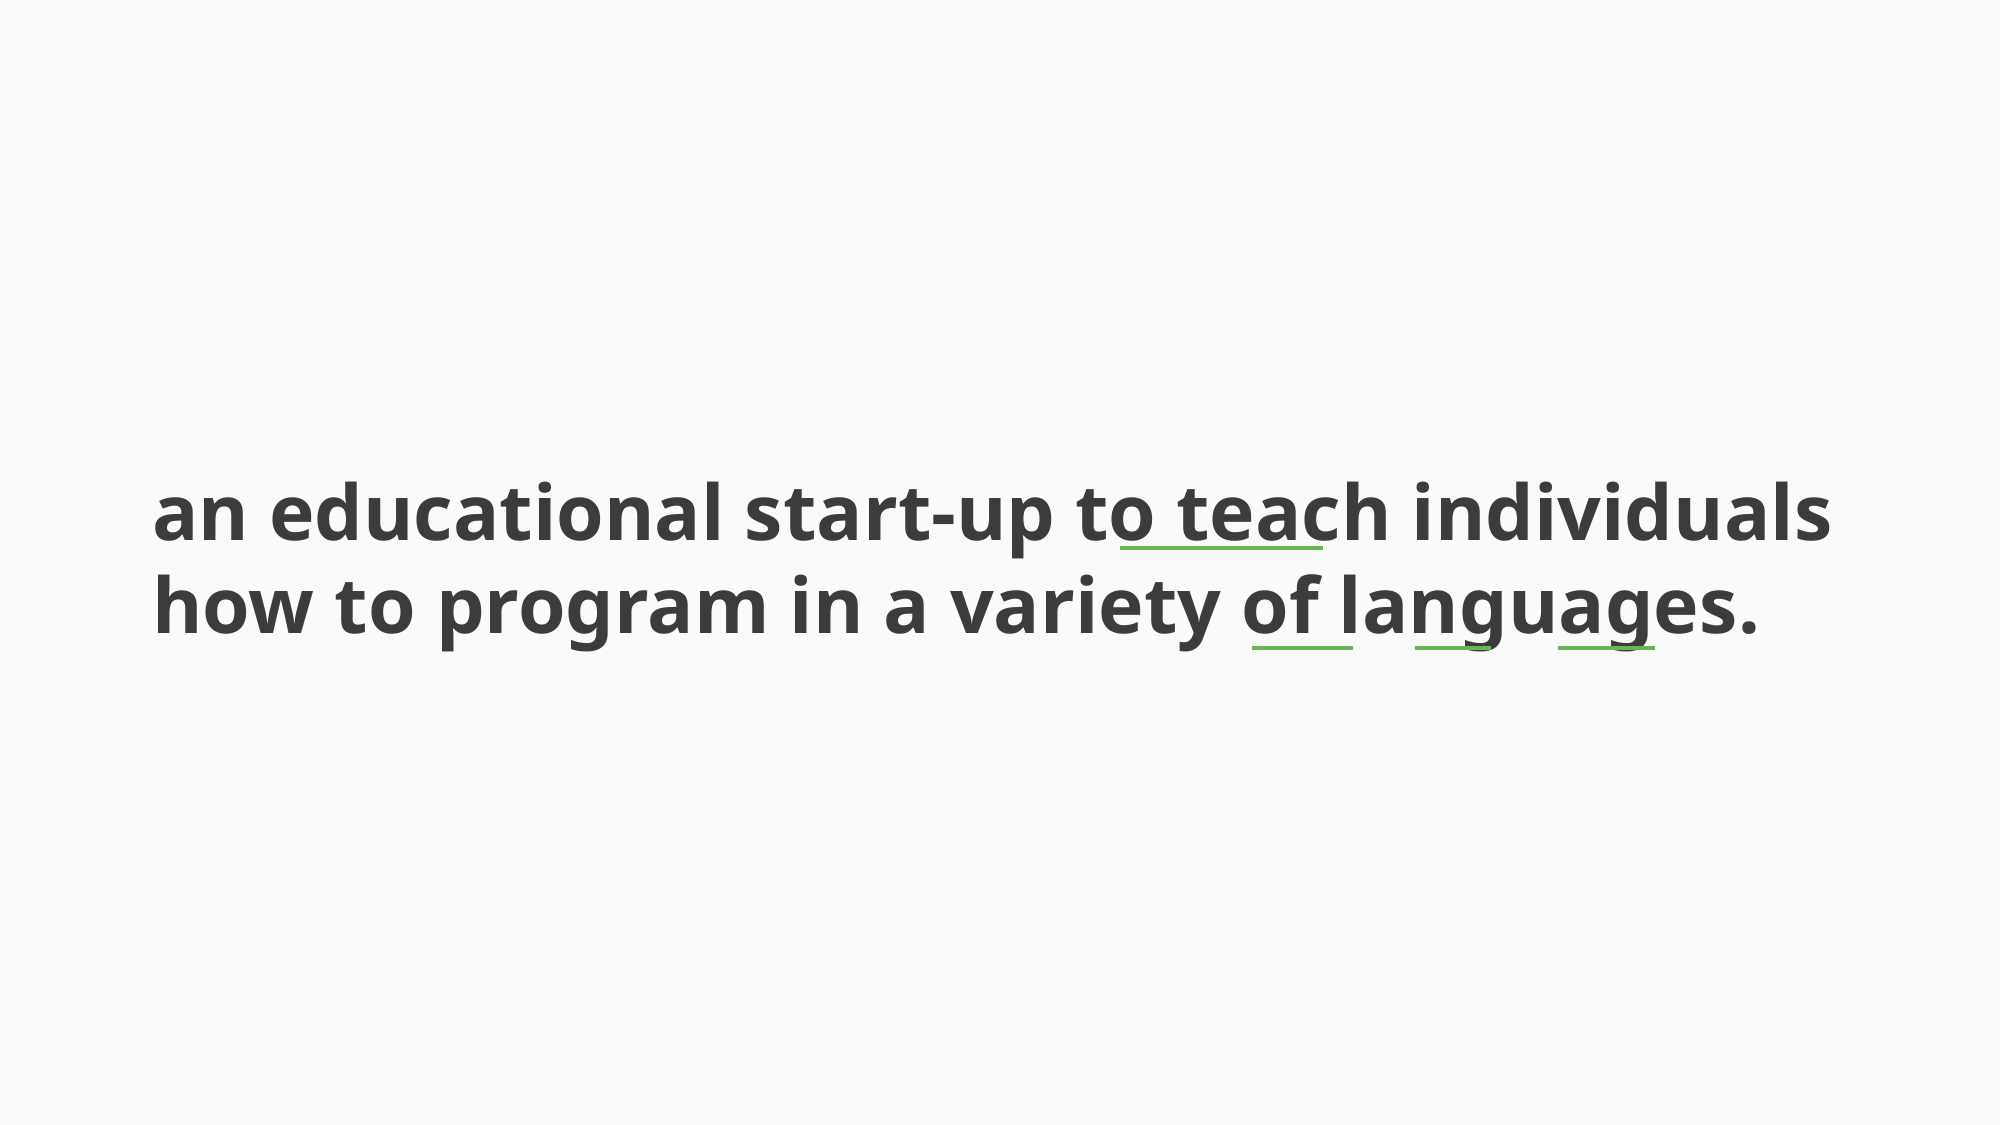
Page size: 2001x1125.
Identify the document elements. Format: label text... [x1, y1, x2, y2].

title an educational start-up to teach individuals how to program in a variety of languages. [137, 447, 1863, 665]
